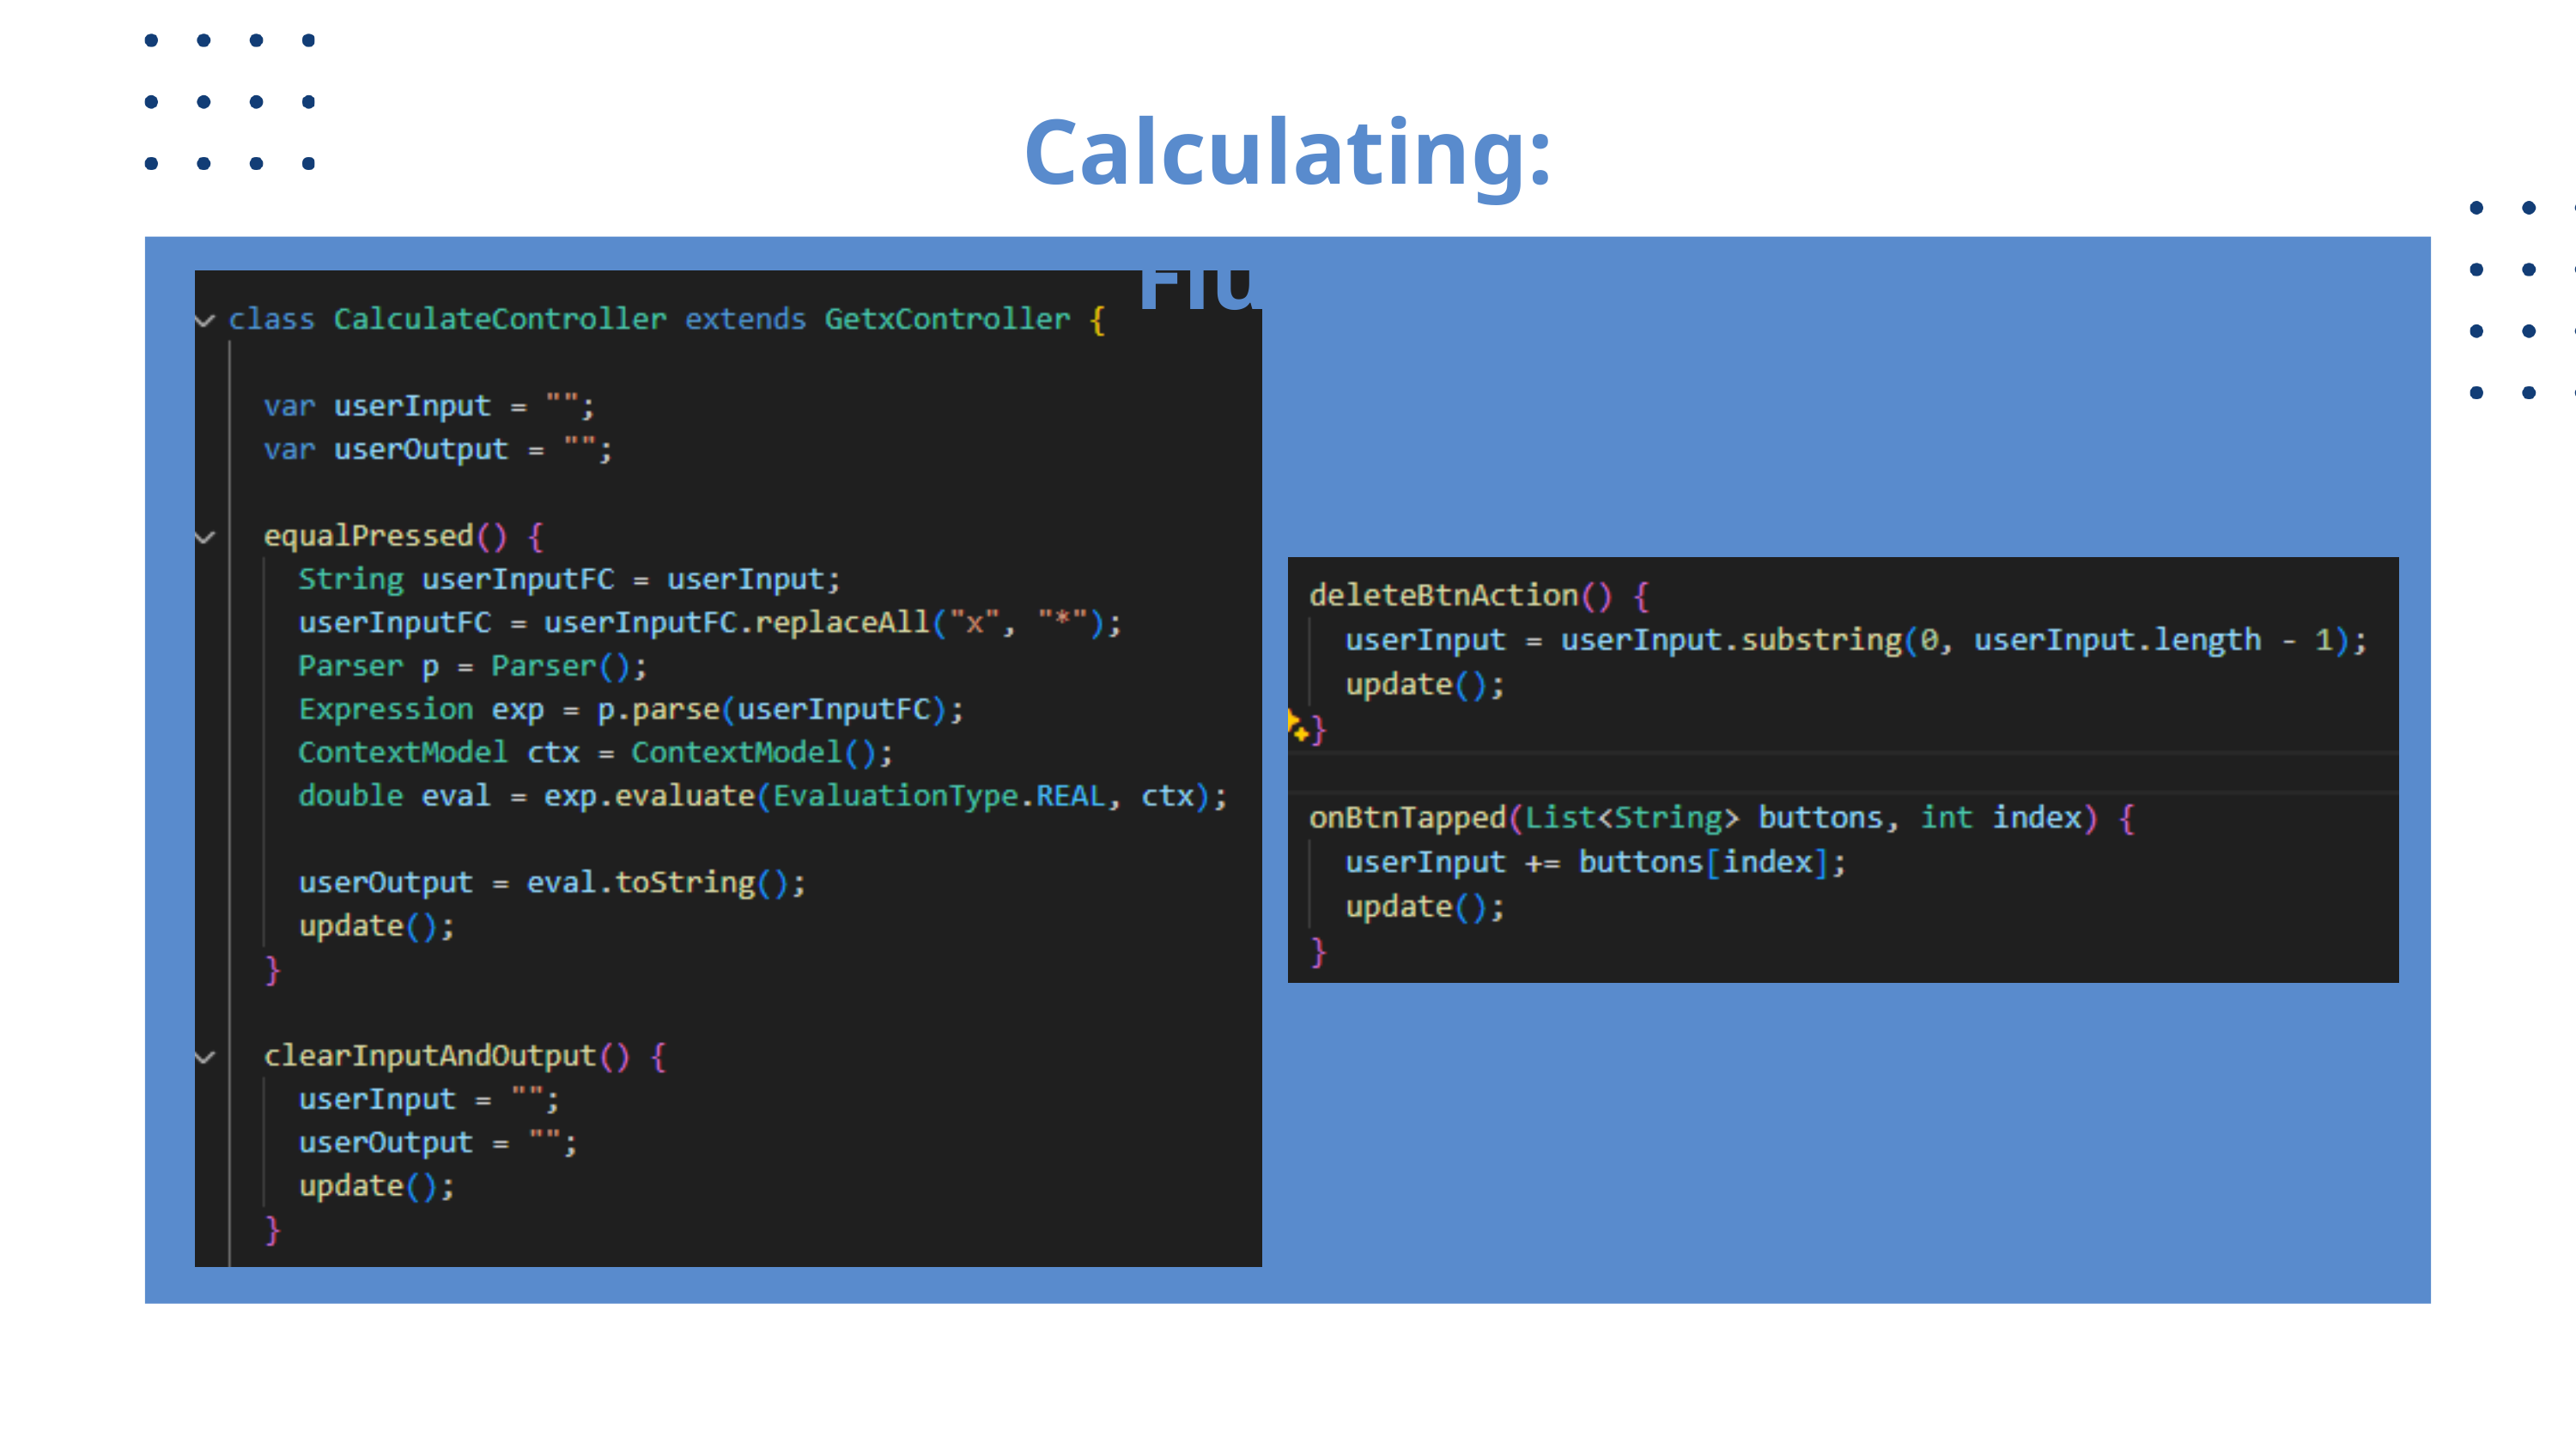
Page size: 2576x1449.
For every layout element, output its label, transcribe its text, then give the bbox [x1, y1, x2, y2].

text_box [195, 270, 1262, 1268]
text_box [1287, 557, 2399, 983]
text_box [2470, 201, 2576, 399]
text_box [144, 0, 315, 170]
text_box [144, 236, 2432, 1304]
text_box Calculating: Flutter [860, 76, 1716, 327]
